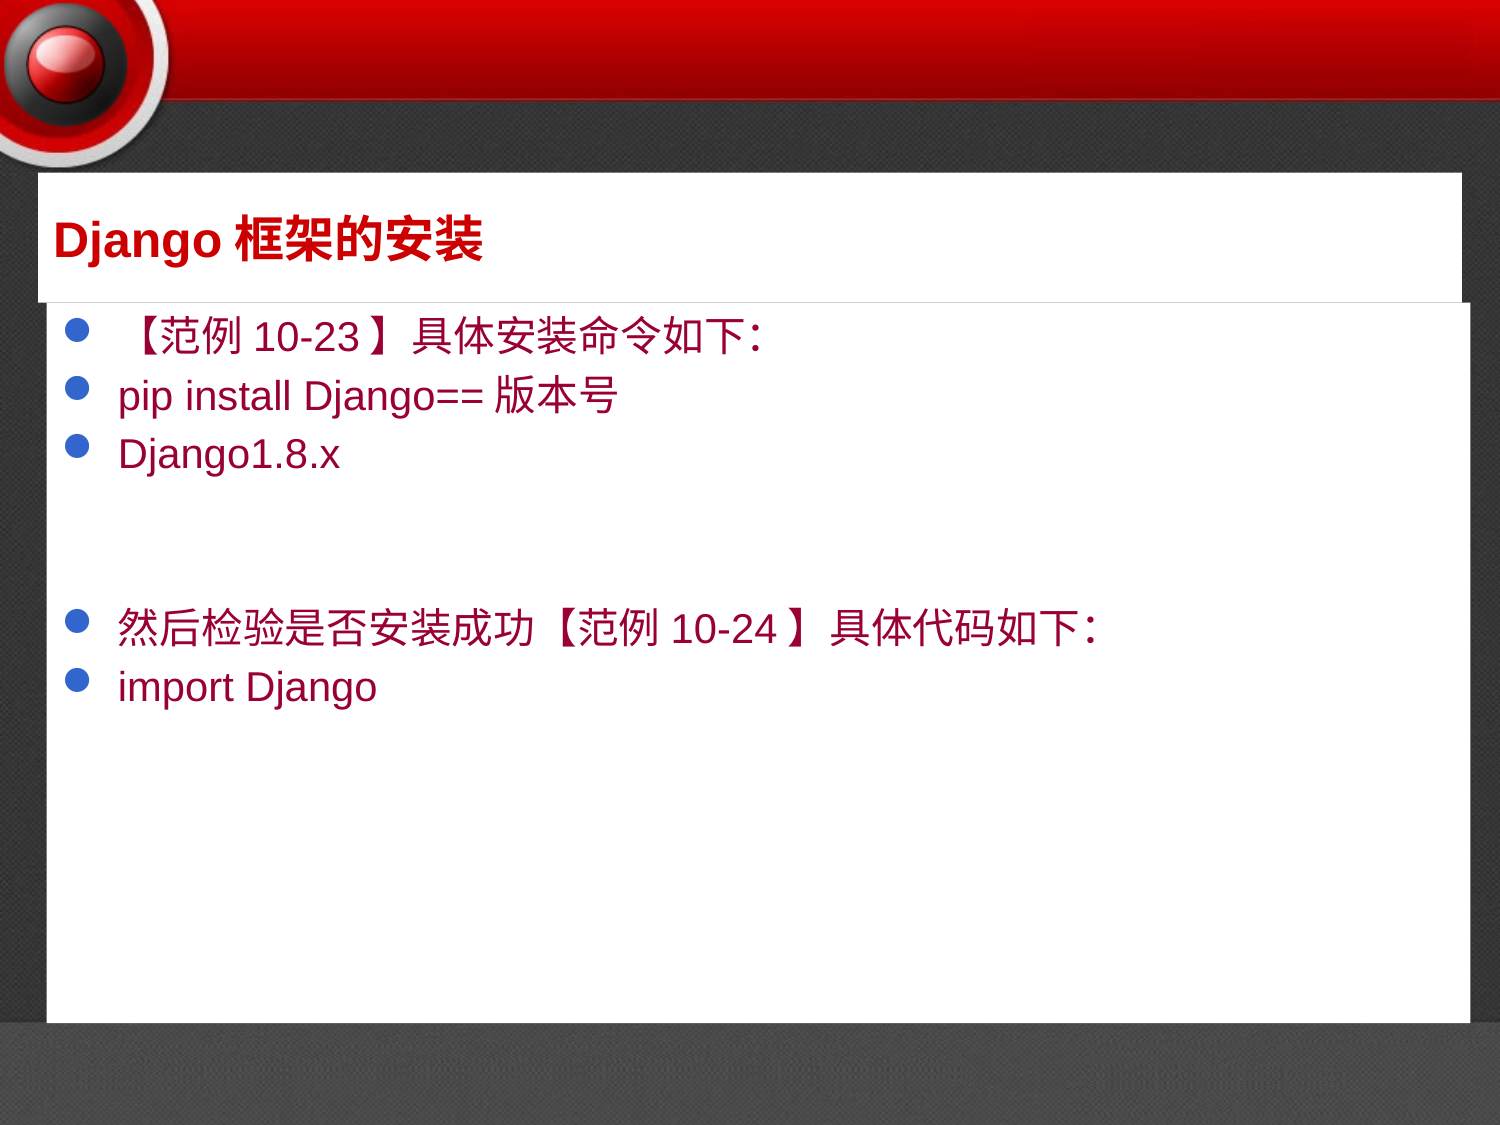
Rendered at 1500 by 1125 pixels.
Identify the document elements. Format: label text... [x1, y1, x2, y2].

picture [0, 0, 1500, 1125]
title Django框架的安装 [37, 172, 1463, 303]
list 【范例10-23】具体安装命令如下： pip install Django==版本号 Django1.8.x 然后检验是否安装成功【范例10-24】具体代码如下： import Django [46, 302, 1471, 1024]
